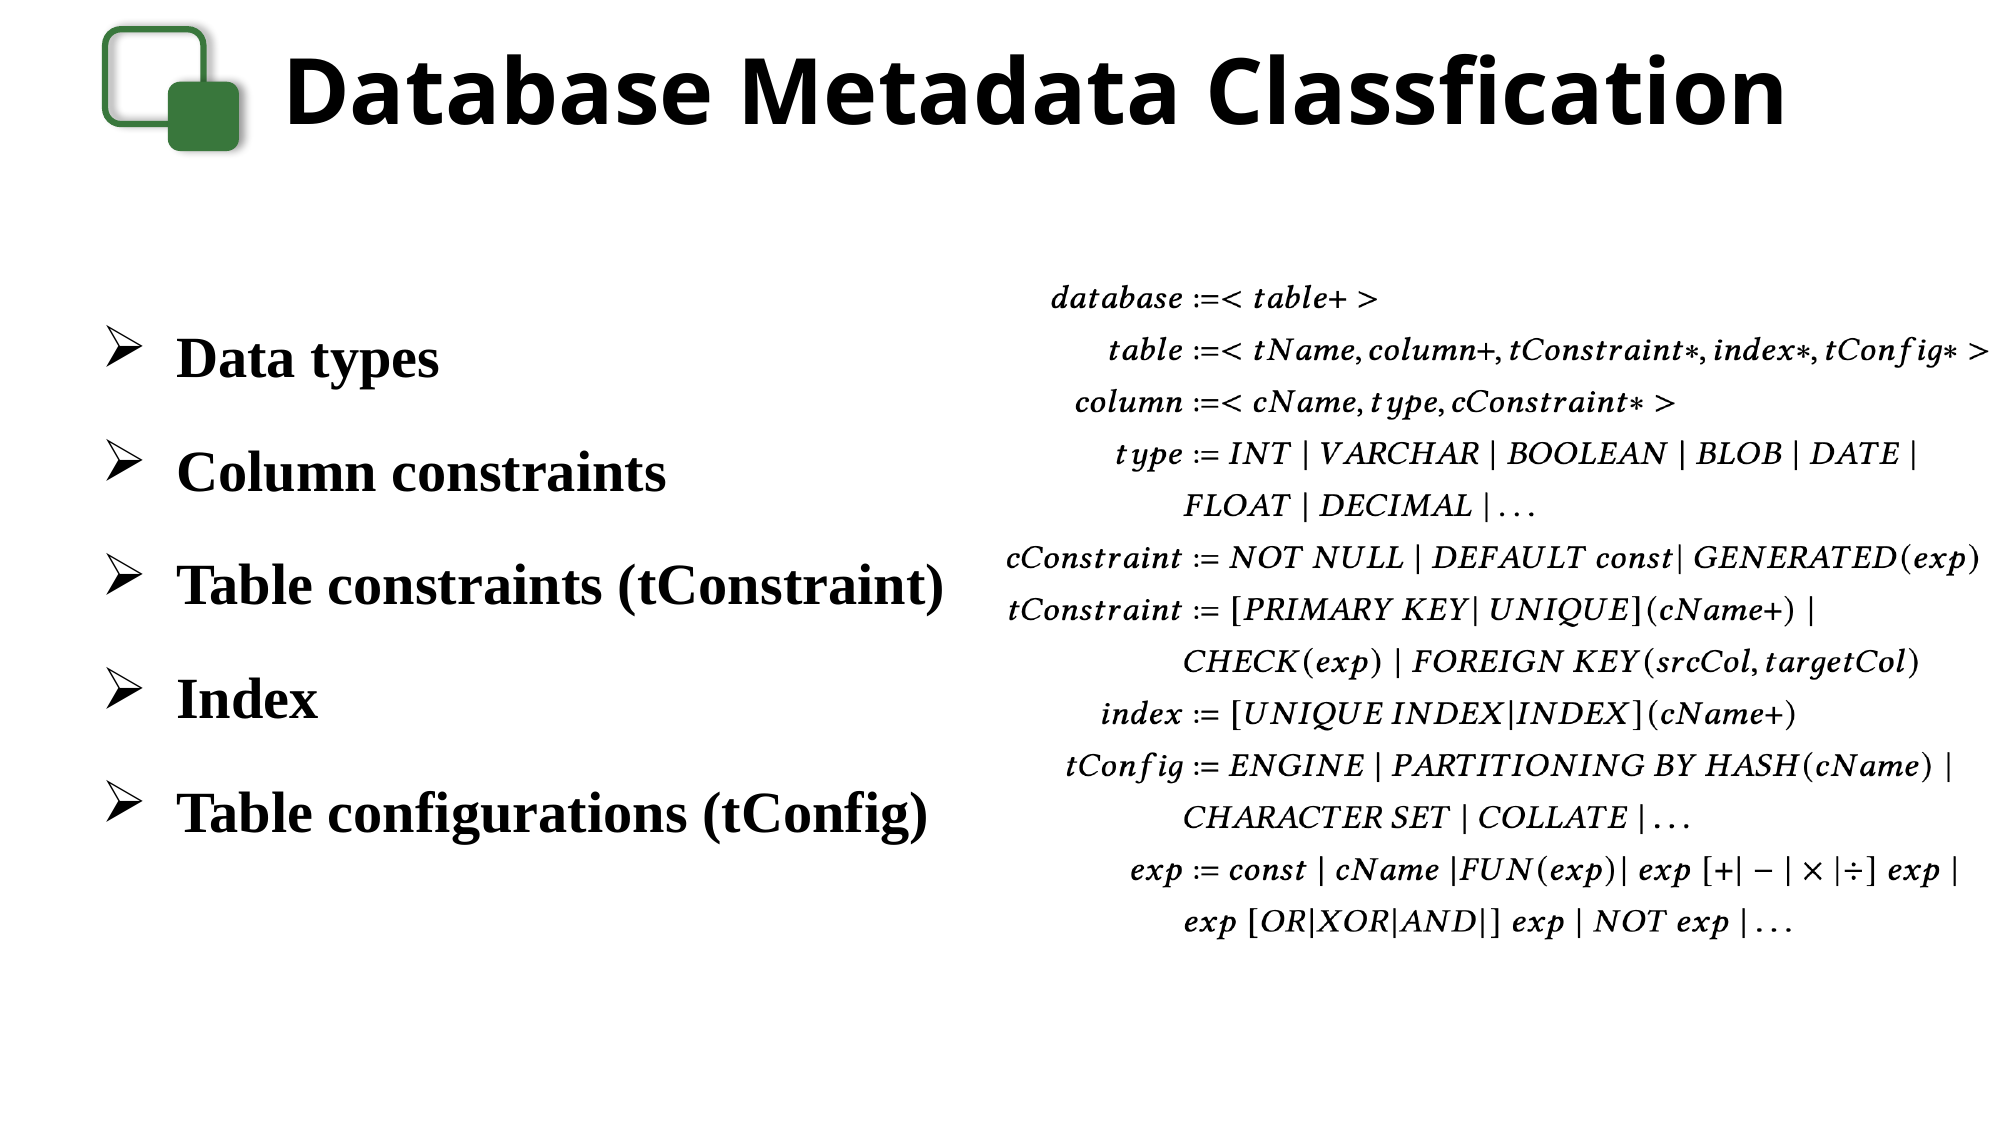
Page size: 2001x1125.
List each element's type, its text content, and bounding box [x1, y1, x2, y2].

text_box Data types Column constraints Table constraints (tConstraint) Index Table configurations (tConfig) [84, 276, 999, 852]
text_box [104, 28, 205, 126]
picture [999, 262, 1990, 947]
text_box [167, 81, 239, 152]
text_box Database Metadata Classfication [267, 25, 2000, 150]
